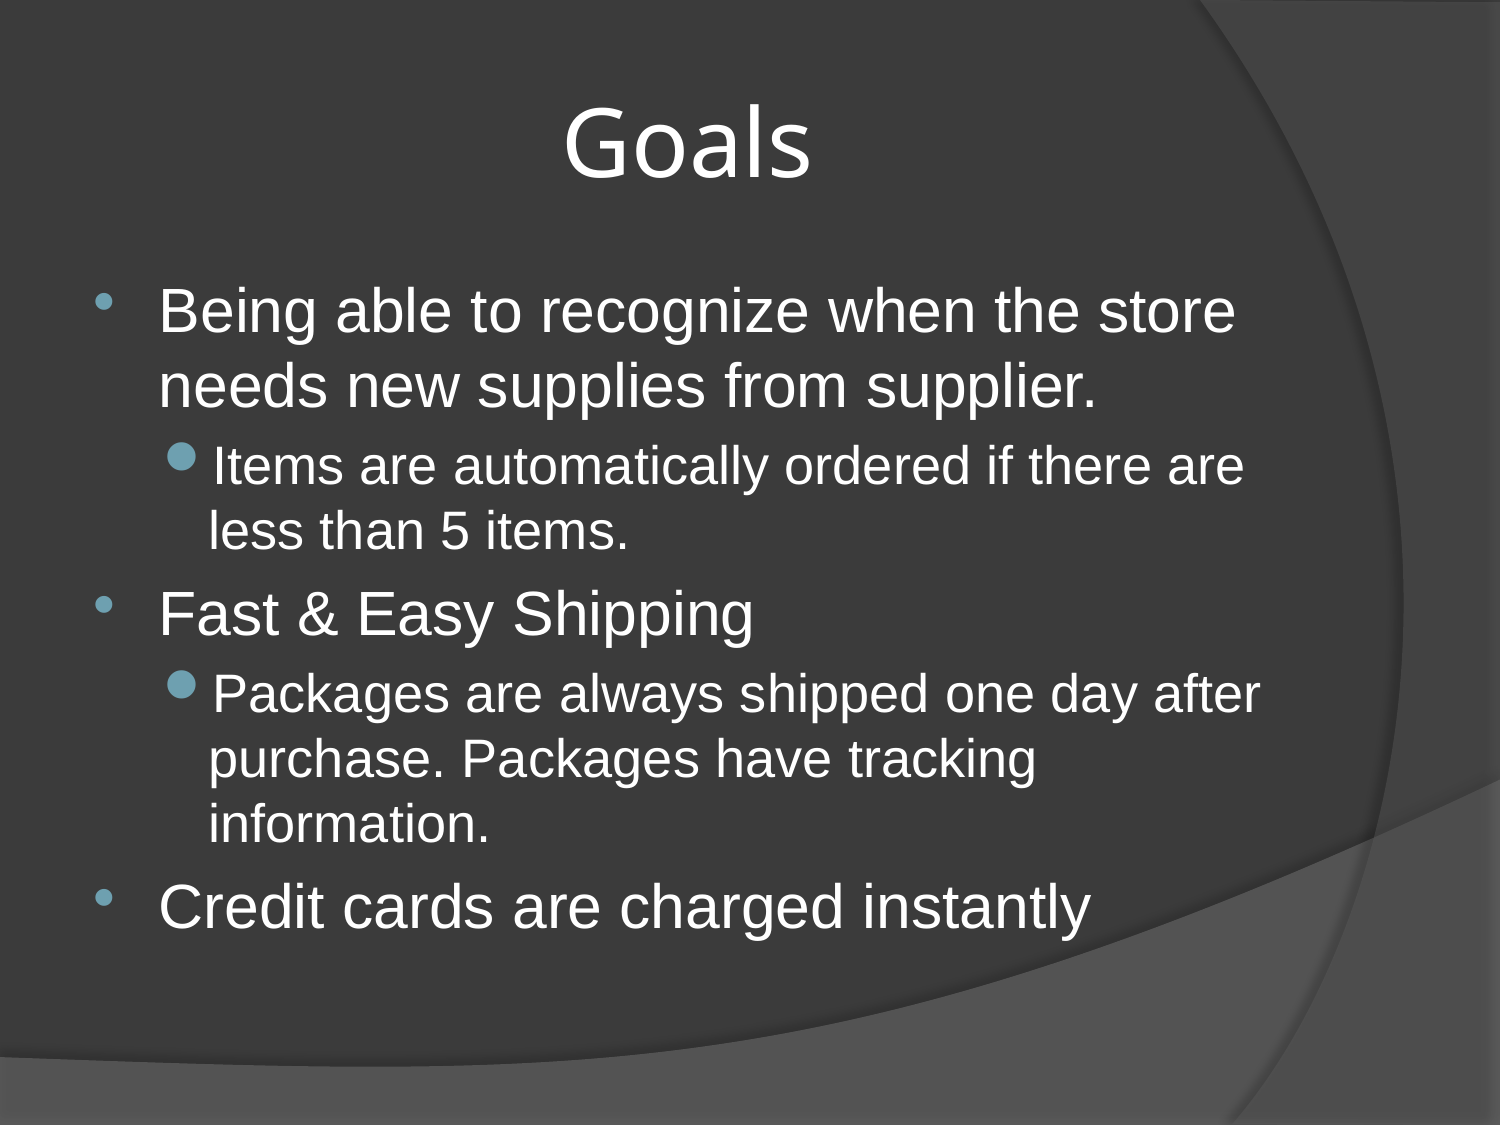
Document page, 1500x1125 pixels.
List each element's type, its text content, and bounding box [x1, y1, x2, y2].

title Goals [75, 45, 1300, 233]
list Being able to recognize when the store needs new supplies from supplier. Items are automatically ordered if there are less than 5 items. Fast & Easy Shipping Packages are always shipped one day after purchase. Packages have tracking information. Credit cards are charged instantly [75, 262, 1300, 1005]
